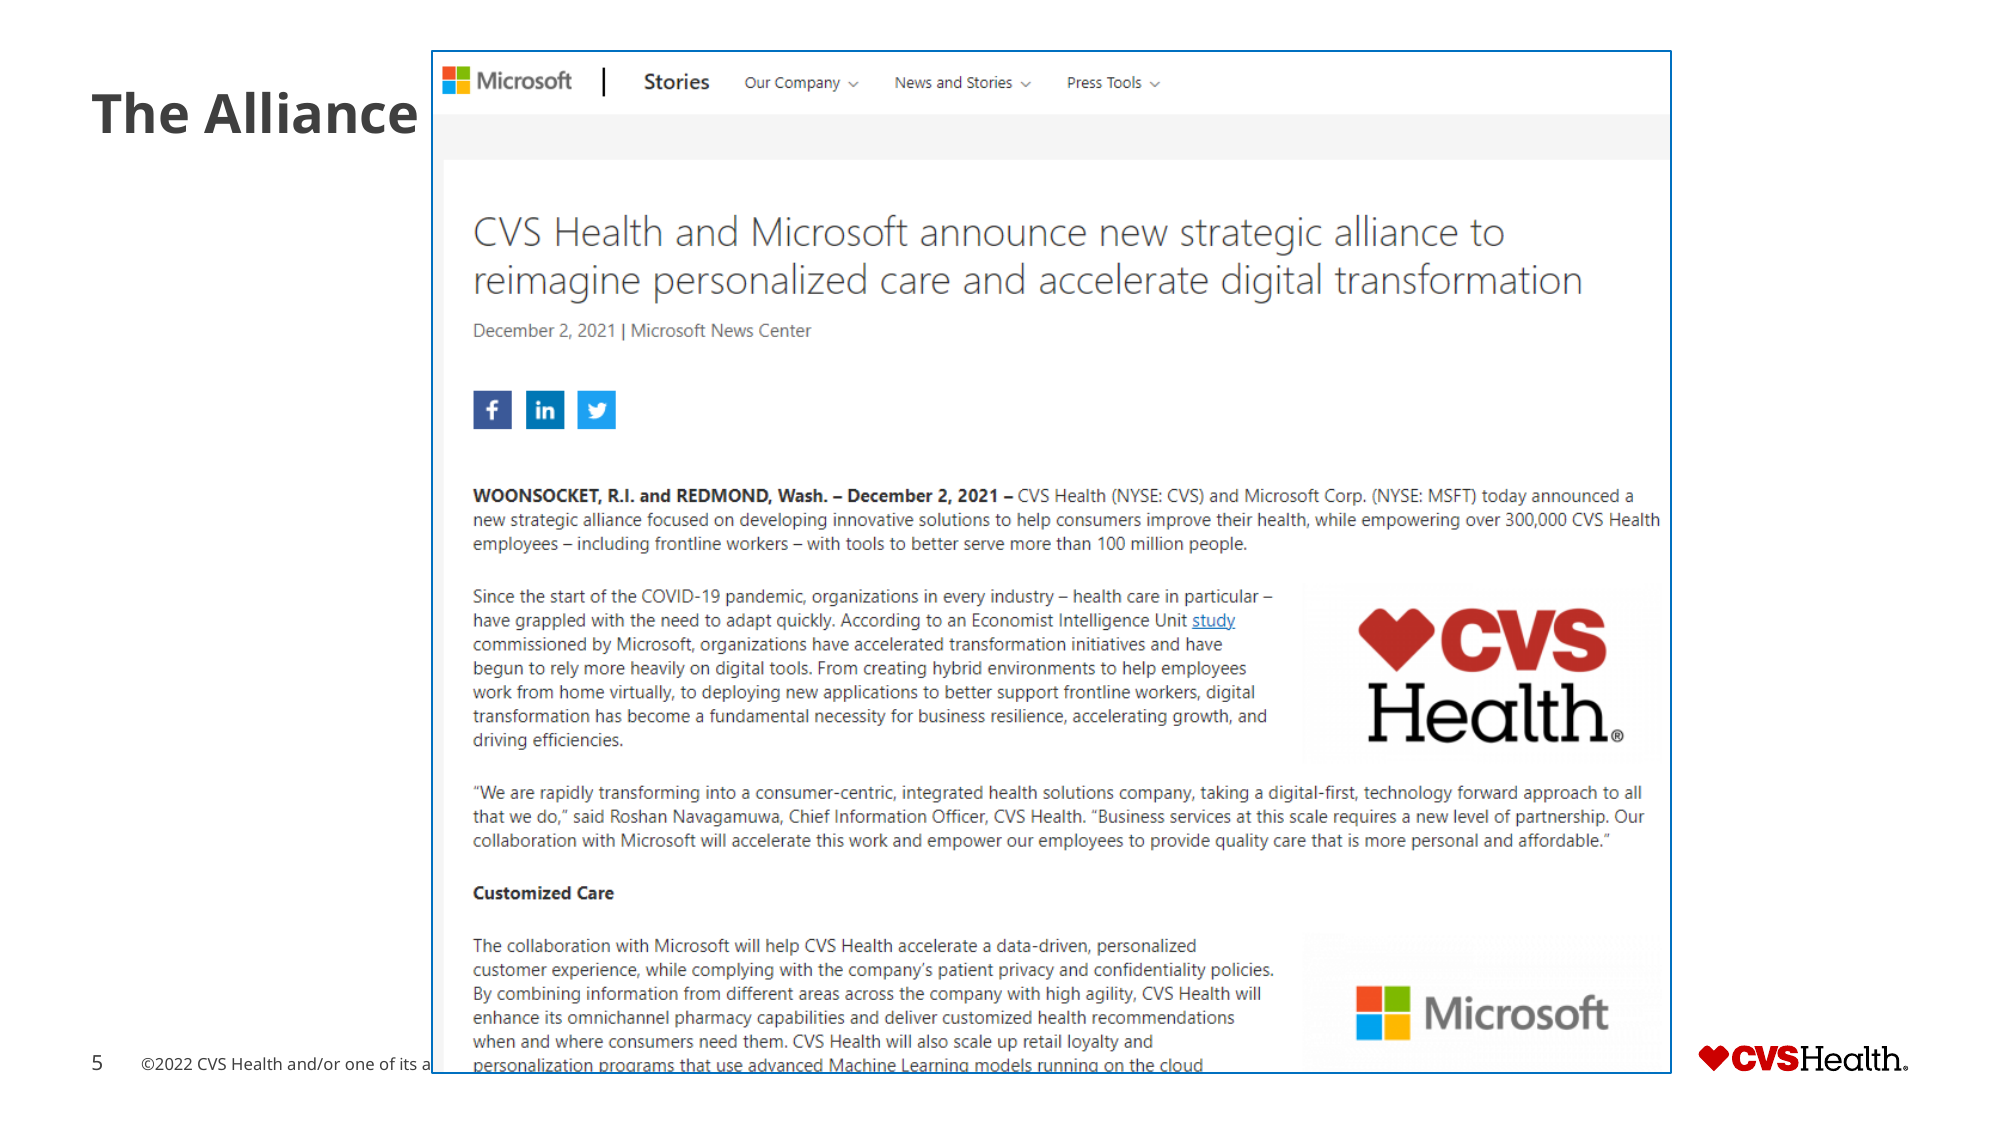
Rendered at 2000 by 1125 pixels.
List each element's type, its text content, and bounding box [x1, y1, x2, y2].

title The Alliance [91, 86, 426, 204]
picture [432, 51, 1671, 1073]
